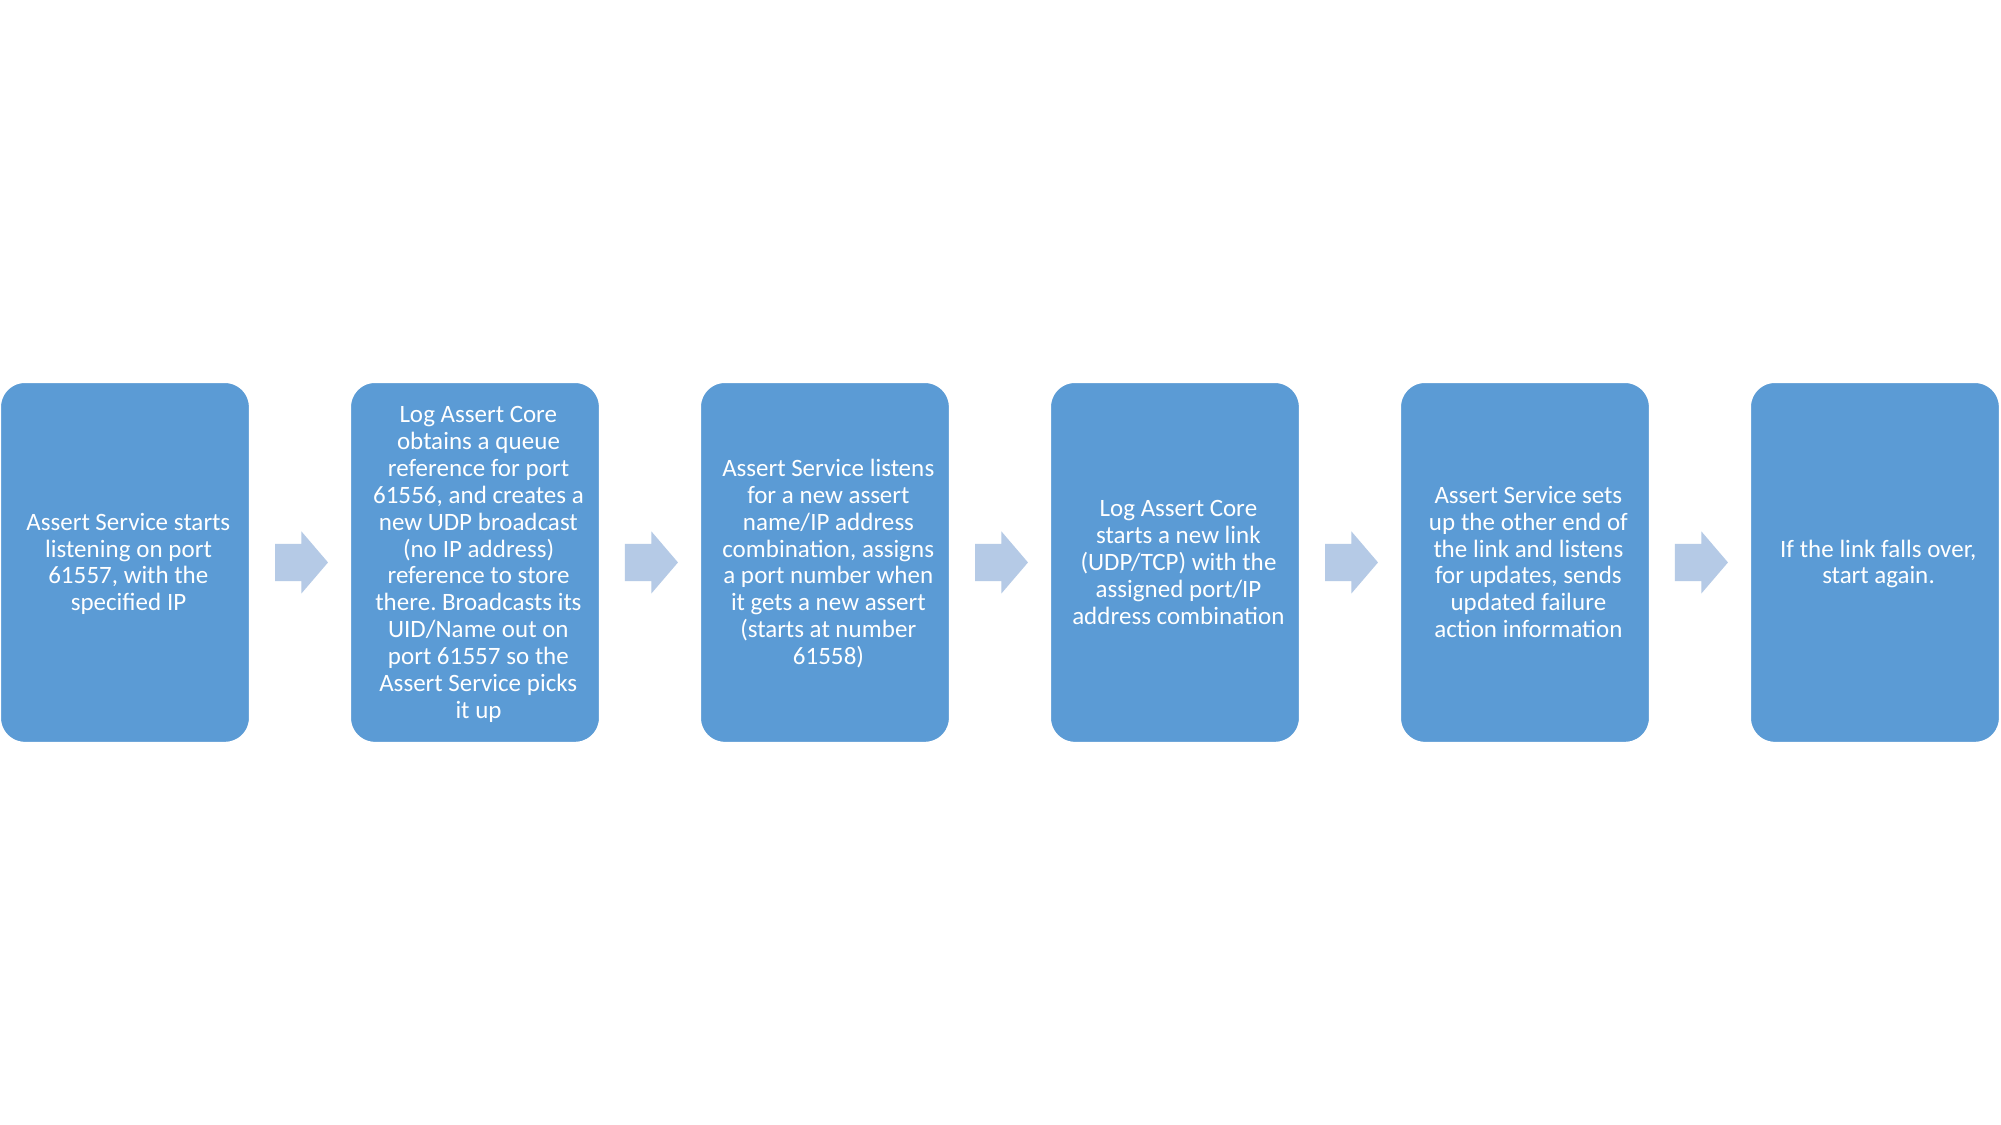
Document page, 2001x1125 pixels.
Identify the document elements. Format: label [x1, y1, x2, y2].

text_box [0, 0, 2000, 1125]
